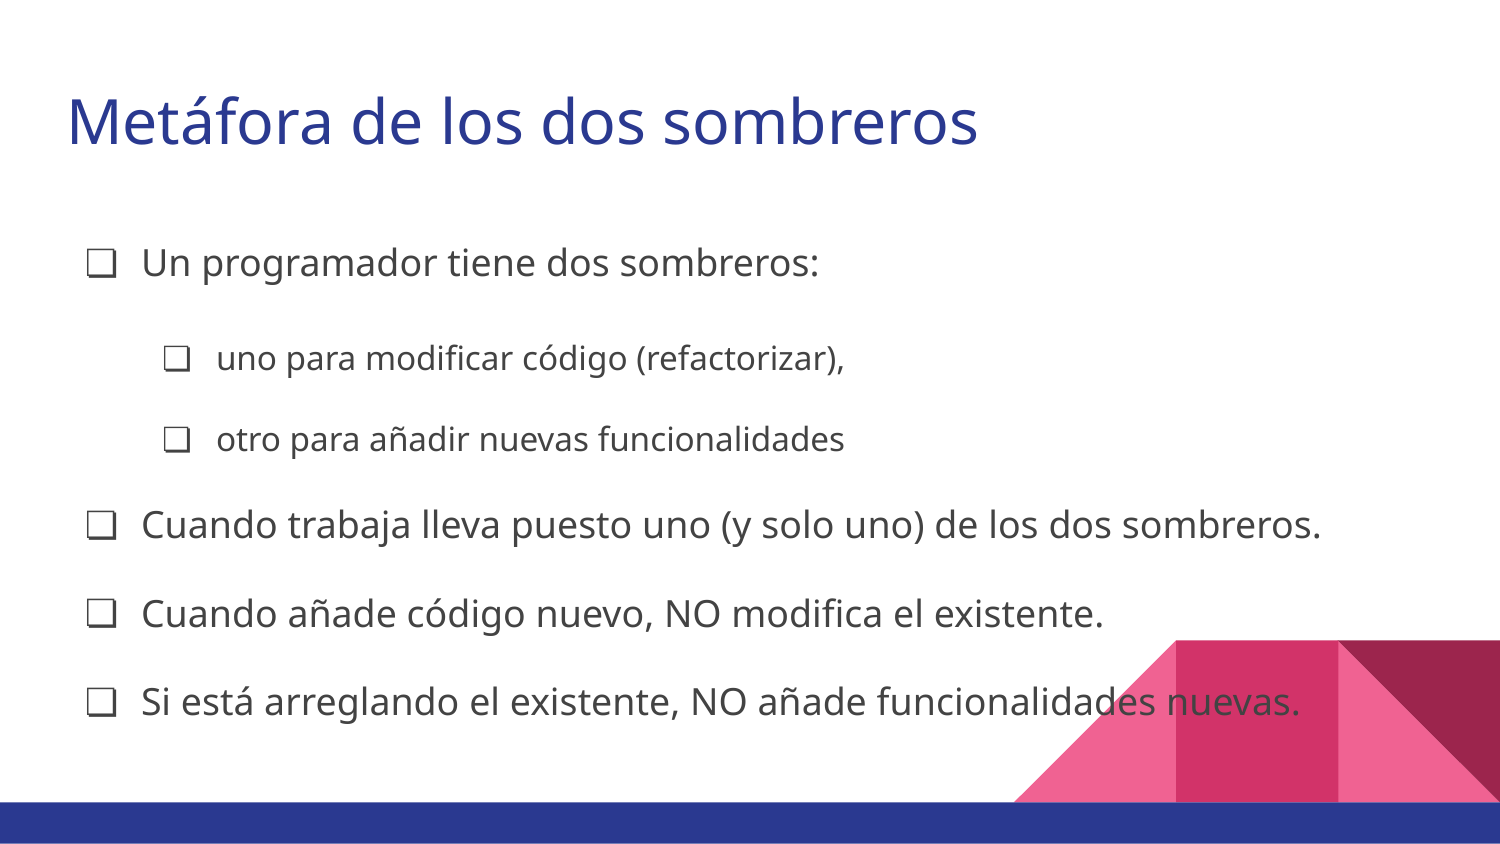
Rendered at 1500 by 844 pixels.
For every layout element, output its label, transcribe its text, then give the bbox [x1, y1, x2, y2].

list Un programador tiene dos sombreros: uno para modificar código (refactorizar), otro para añadir nuevas funcionalidades Cuando trabaja lleva puesto uno (y solo uno) de los dos sombreros. Cuando añade código nuevo, NO modifica el existente. Si está arreglando el existente, NO añade funcionalidades nuevas. [51, 201, 1449, 750]
title Metáfora de los dos sombreros [51, 67, 1449, 167]
